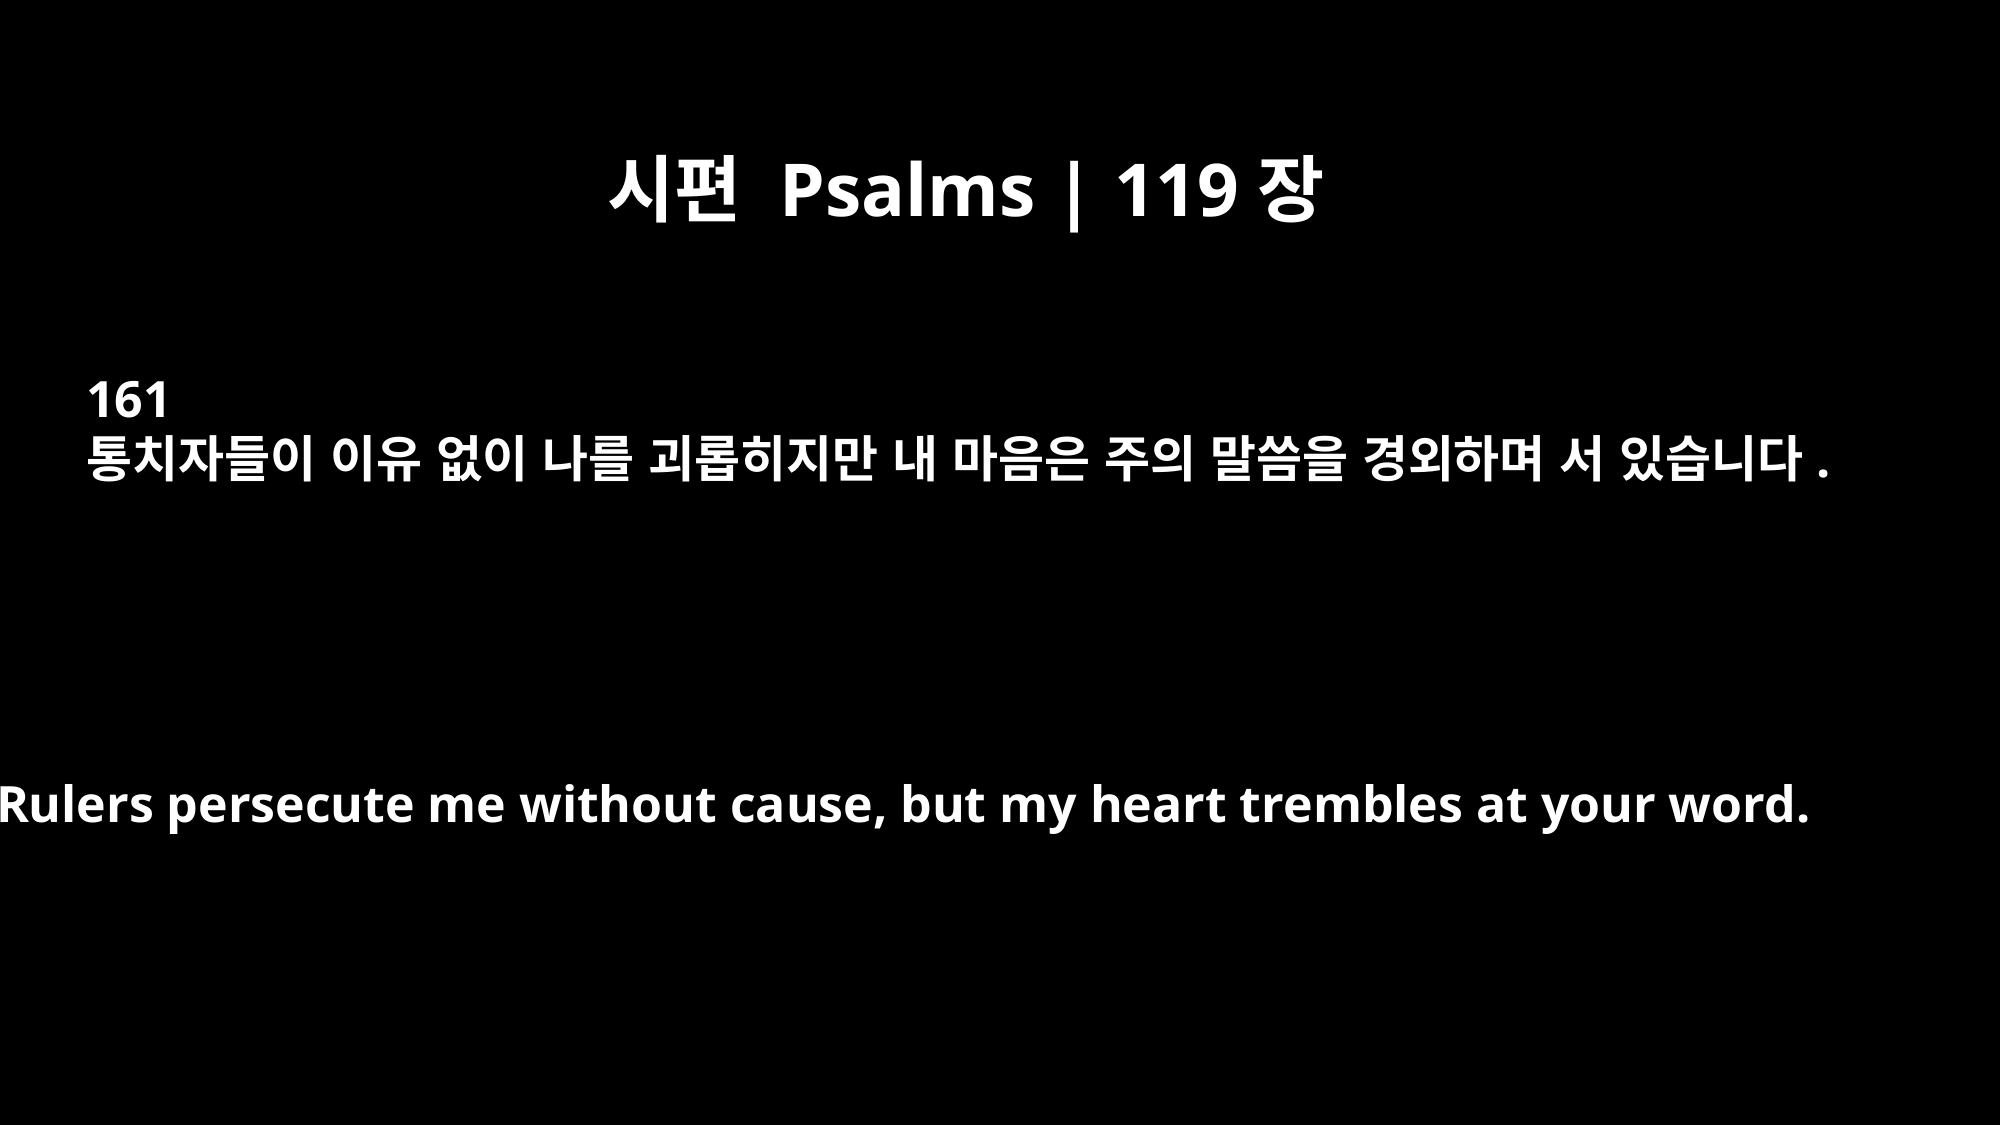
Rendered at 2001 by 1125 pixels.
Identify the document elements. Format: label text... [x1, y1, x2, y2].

text_box Rulers persecute me without cause, but my heart trembles at your word. [0, 764, 1827, 840]
text_box 시편 Psalms | 119장 [592, 136, 1340, 239]
text_box 161 통치자들이 이유 없이 나를 괴롭히지만 내 마음은 주의 말씀을 경외하며 서 있습니다. [71, 359, 1846, 495]
